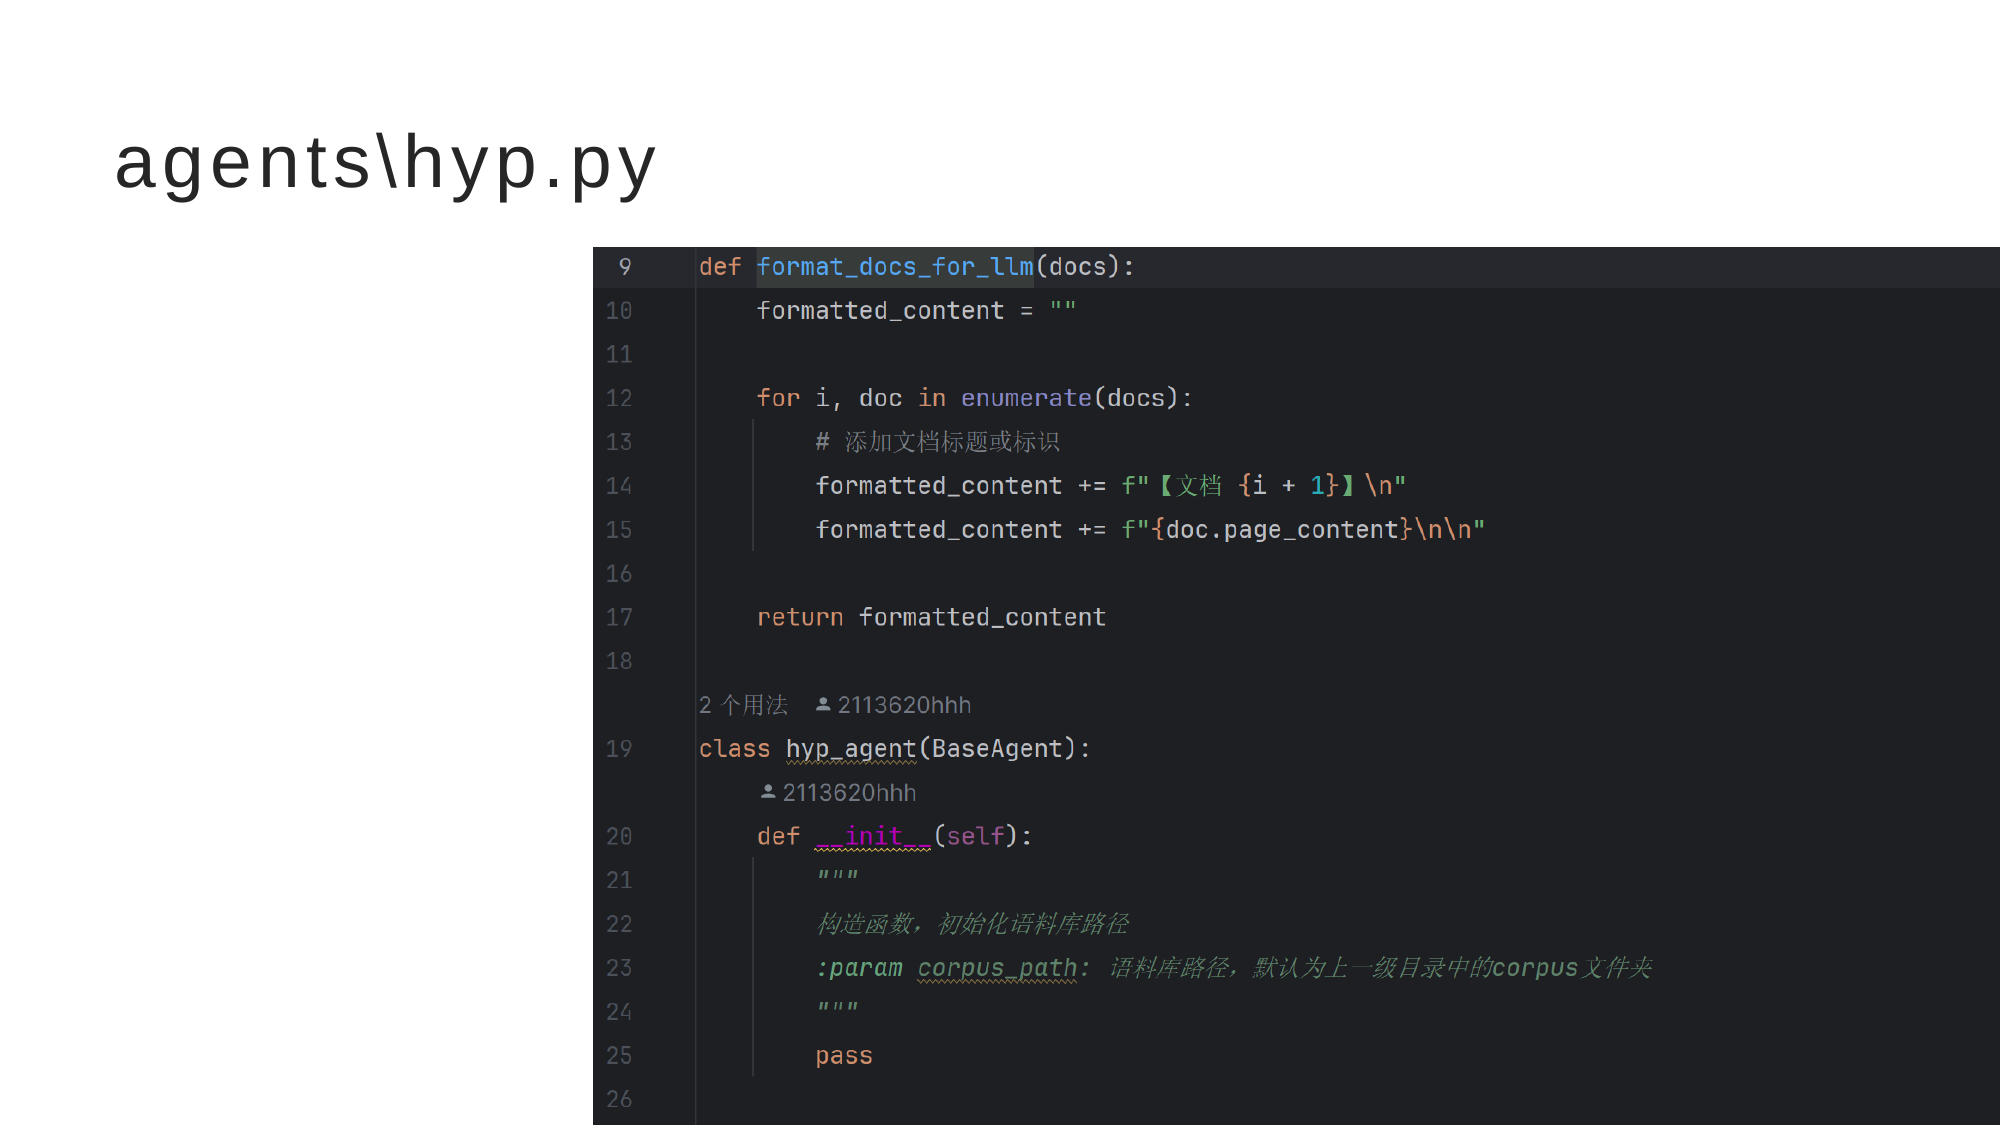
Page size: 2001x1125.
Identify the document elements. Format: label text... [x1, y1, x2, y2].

title agents\hyp.py [99, 99, 1900, 216]
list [593, 247, 2000, 1125]
